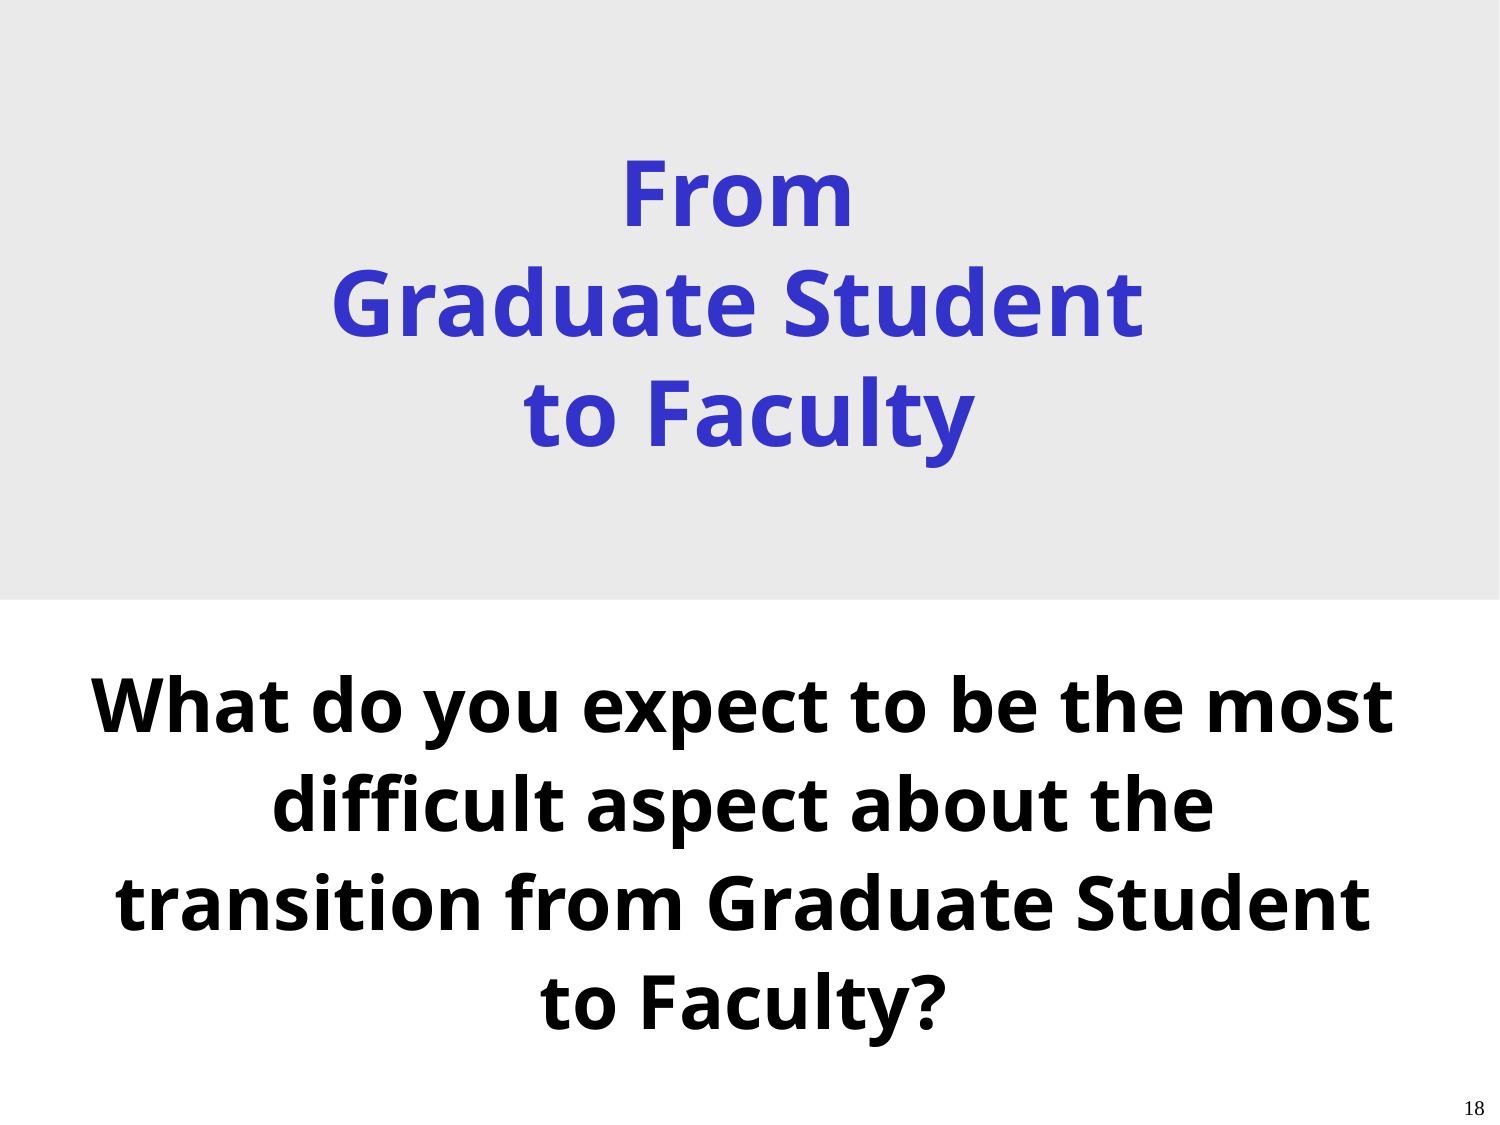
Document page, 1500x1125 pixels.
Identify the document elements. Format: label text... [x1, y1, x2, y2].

text_box What do you expect to be the most difficult aspect about the transition from Graduate Student to Faculty? [74, 600, 1413, 1052]
text_box From Graduate Student to Faculty [0, 0, 1500, 600]
